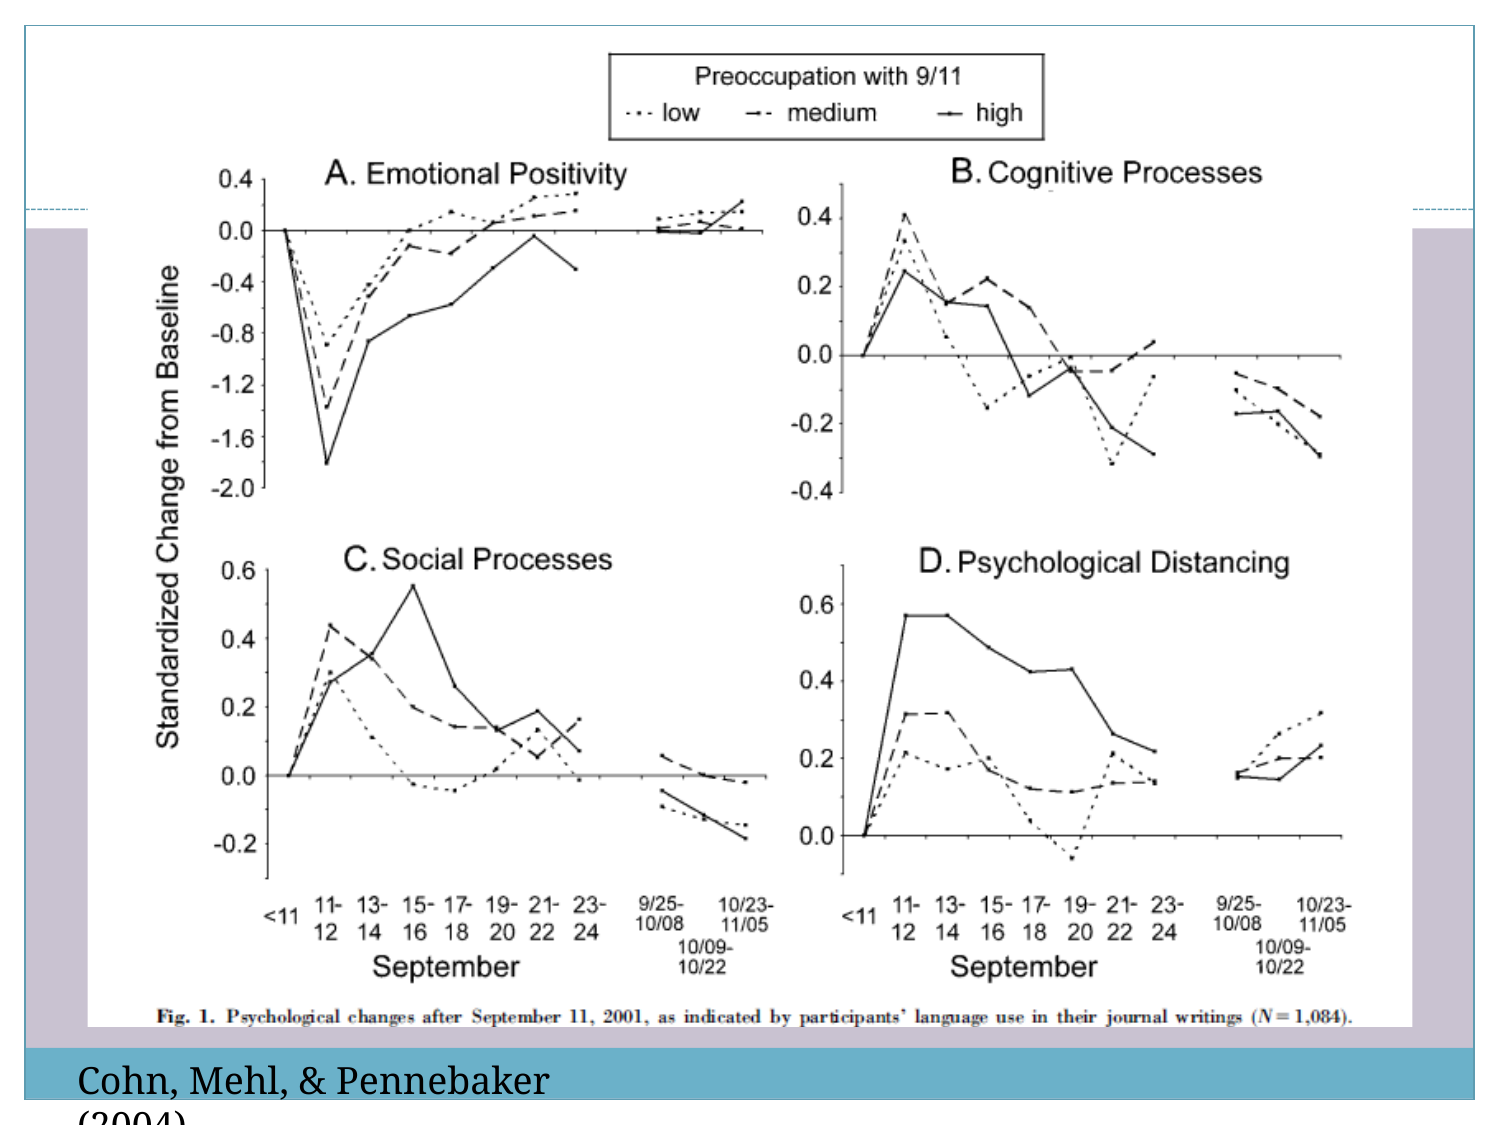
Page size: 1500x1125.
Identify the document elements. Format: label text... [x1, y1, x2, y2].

text_box Cohn, Mehl, & Pennebaker (2004) [62, 1049, 675, 1125]
picture [87, 37, 1413, 1027]
